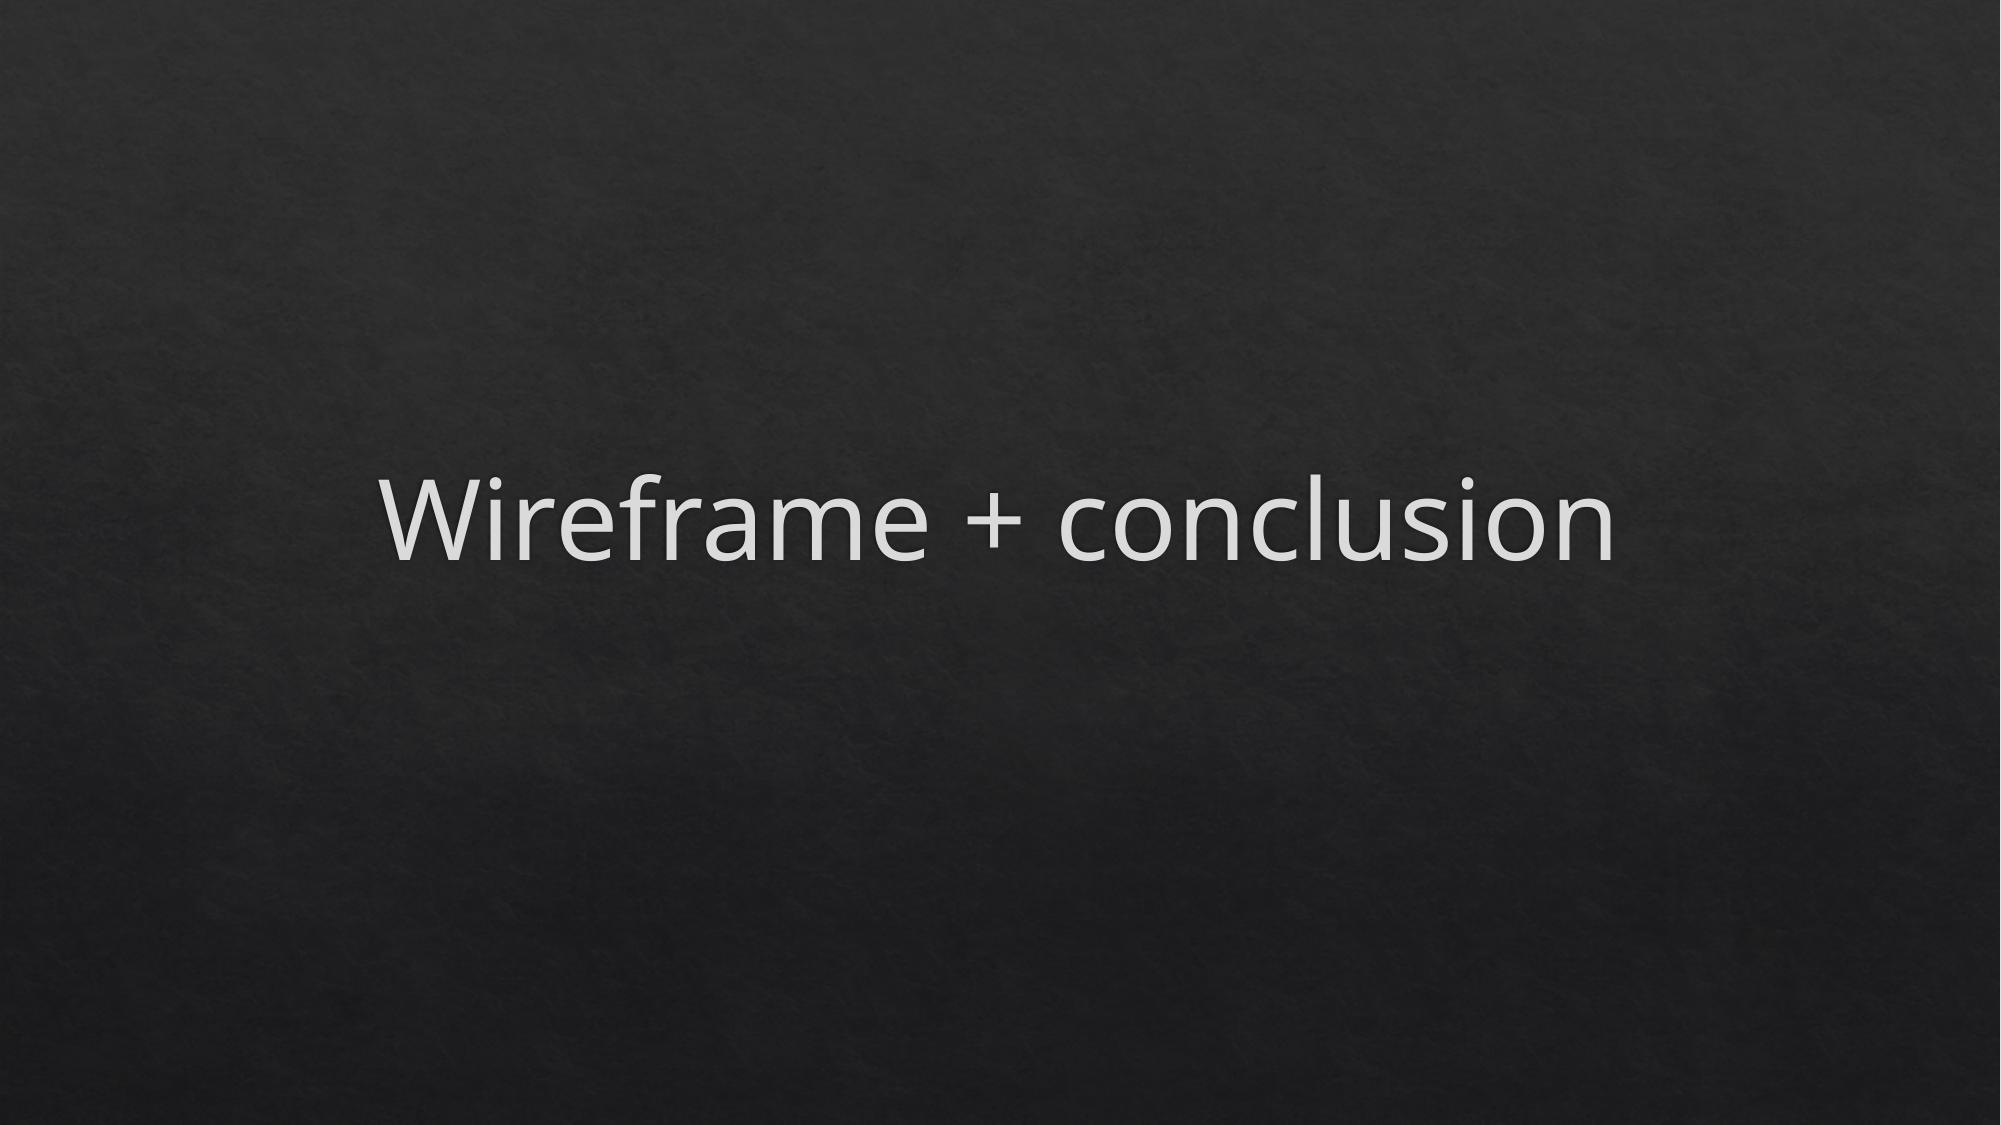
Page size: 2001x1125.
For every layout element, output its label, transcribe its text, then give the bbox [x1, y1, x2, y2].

title Wireframe + conclusion [224, 290, 1774, 591]
